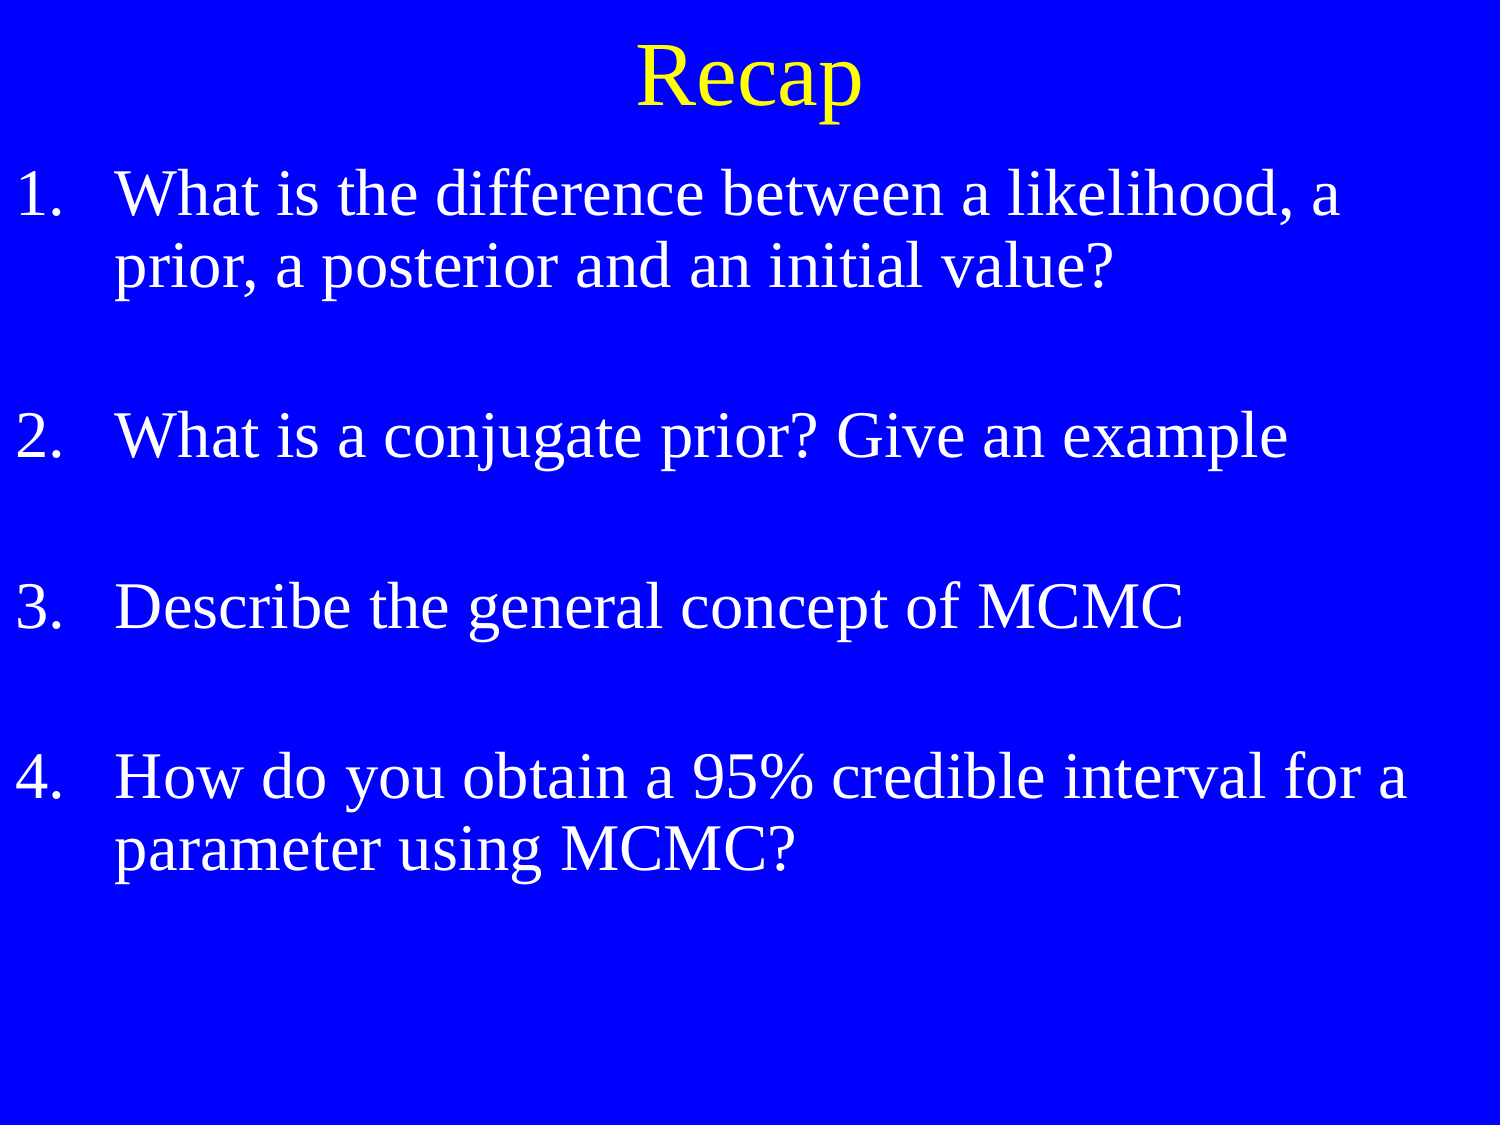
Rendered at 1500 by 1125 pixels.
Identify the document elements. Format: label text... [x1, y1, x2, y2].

title Recap [0, 0, 1500, 138]
list What is the difference between a likelihood, a prior, a posterior and an initial value? What is a conjugate prior? Give an example Describe the general concept of MCMC How do you obtain a 95% credible interval for a parameter using MCMC? [0, 149, 1500, 1125]
